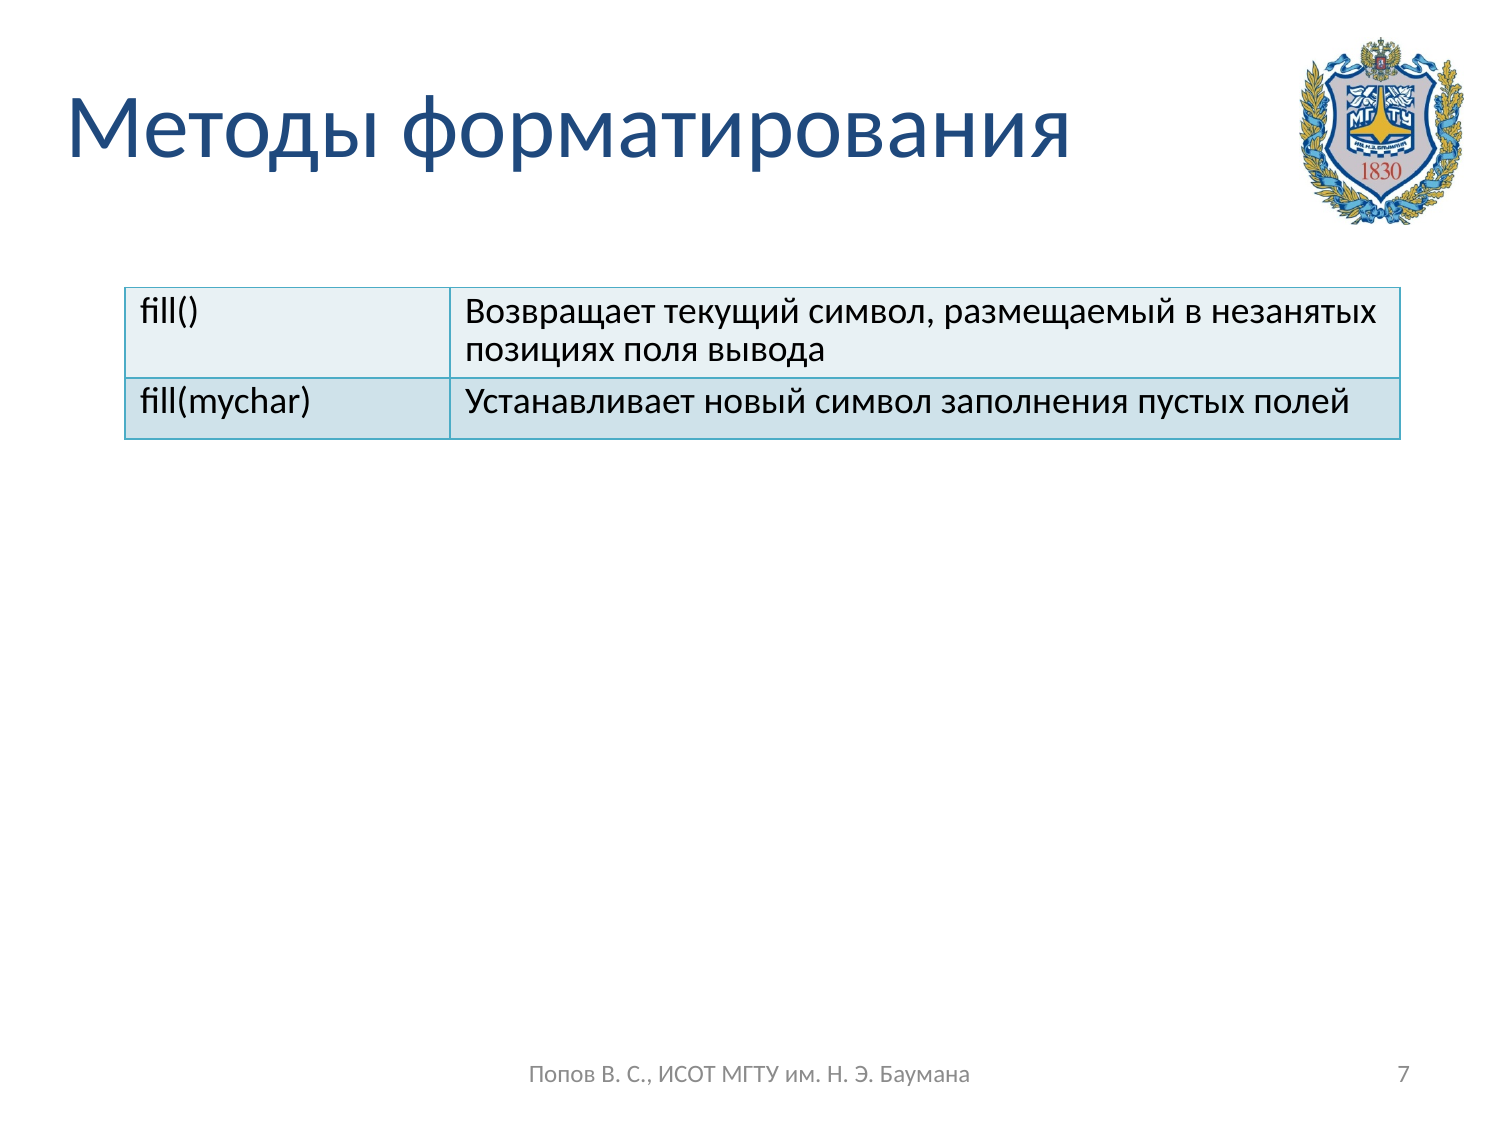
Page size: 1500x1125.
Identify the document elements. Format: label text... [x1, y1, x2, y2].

table_cell fill(mychar) [126, 379, 449, 438]
slide_number 7 [1074, 1042, 1425, 1103]
table_cell Устанавливает новый символ заполнения пустых полей [451, 379, 1399, 438]
picture [1299, 37, 1464, 226]
table_header fill() [126, 288, 449, 377]
footer Попов В. С., ИСОТ МГТУ им. Н. Э. Баумана [512, 1042, 988, 1103]
table_header Возвращает текущий символ, размещаемый в незанятых позициях поля вывода [451, 288, 1399, 377]
title Методы форматирования [50, 0, 1275, 242]
